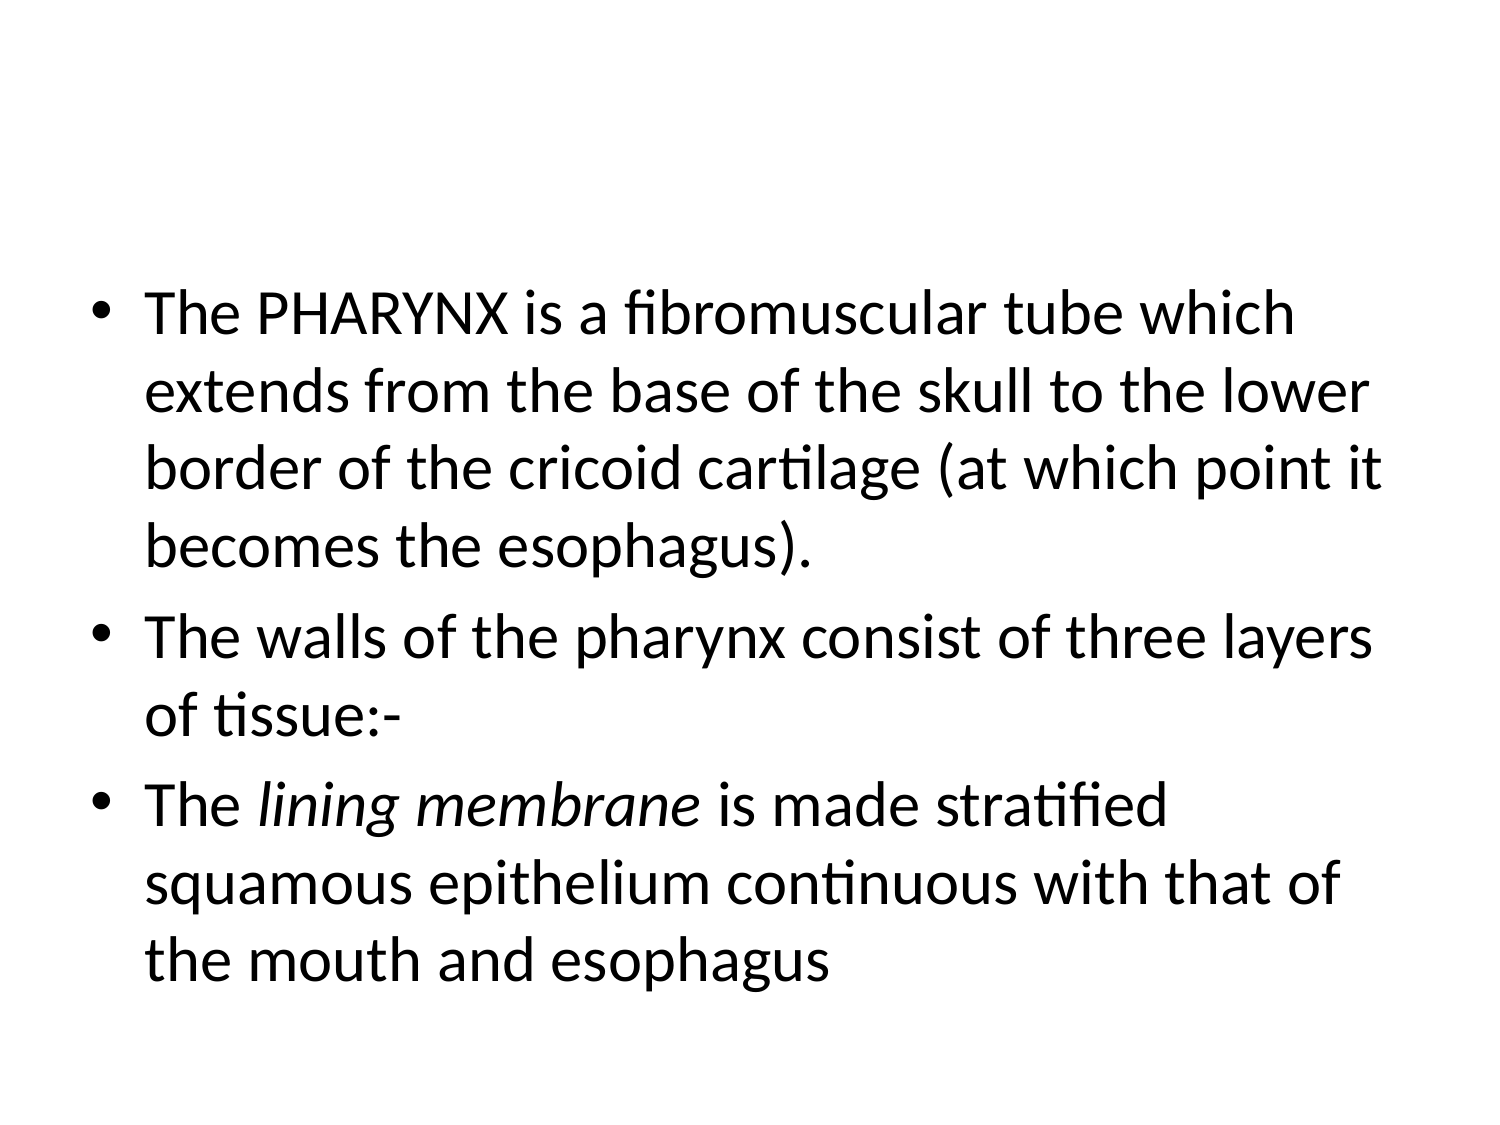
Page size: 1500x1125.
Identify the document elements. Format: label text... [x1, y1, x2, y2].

list The PHARYNX is a fibromuscular tube which extends from the base of the skull to the lower border of the cricoid cartilage (at which point it becomes the esophagus). The walls of the pharynx consist of three layers of tissue:- The lining membrane is made stratified squamous epithelium continuous with that of the mouth and esophagus [75, 262, 1425, 1005]
